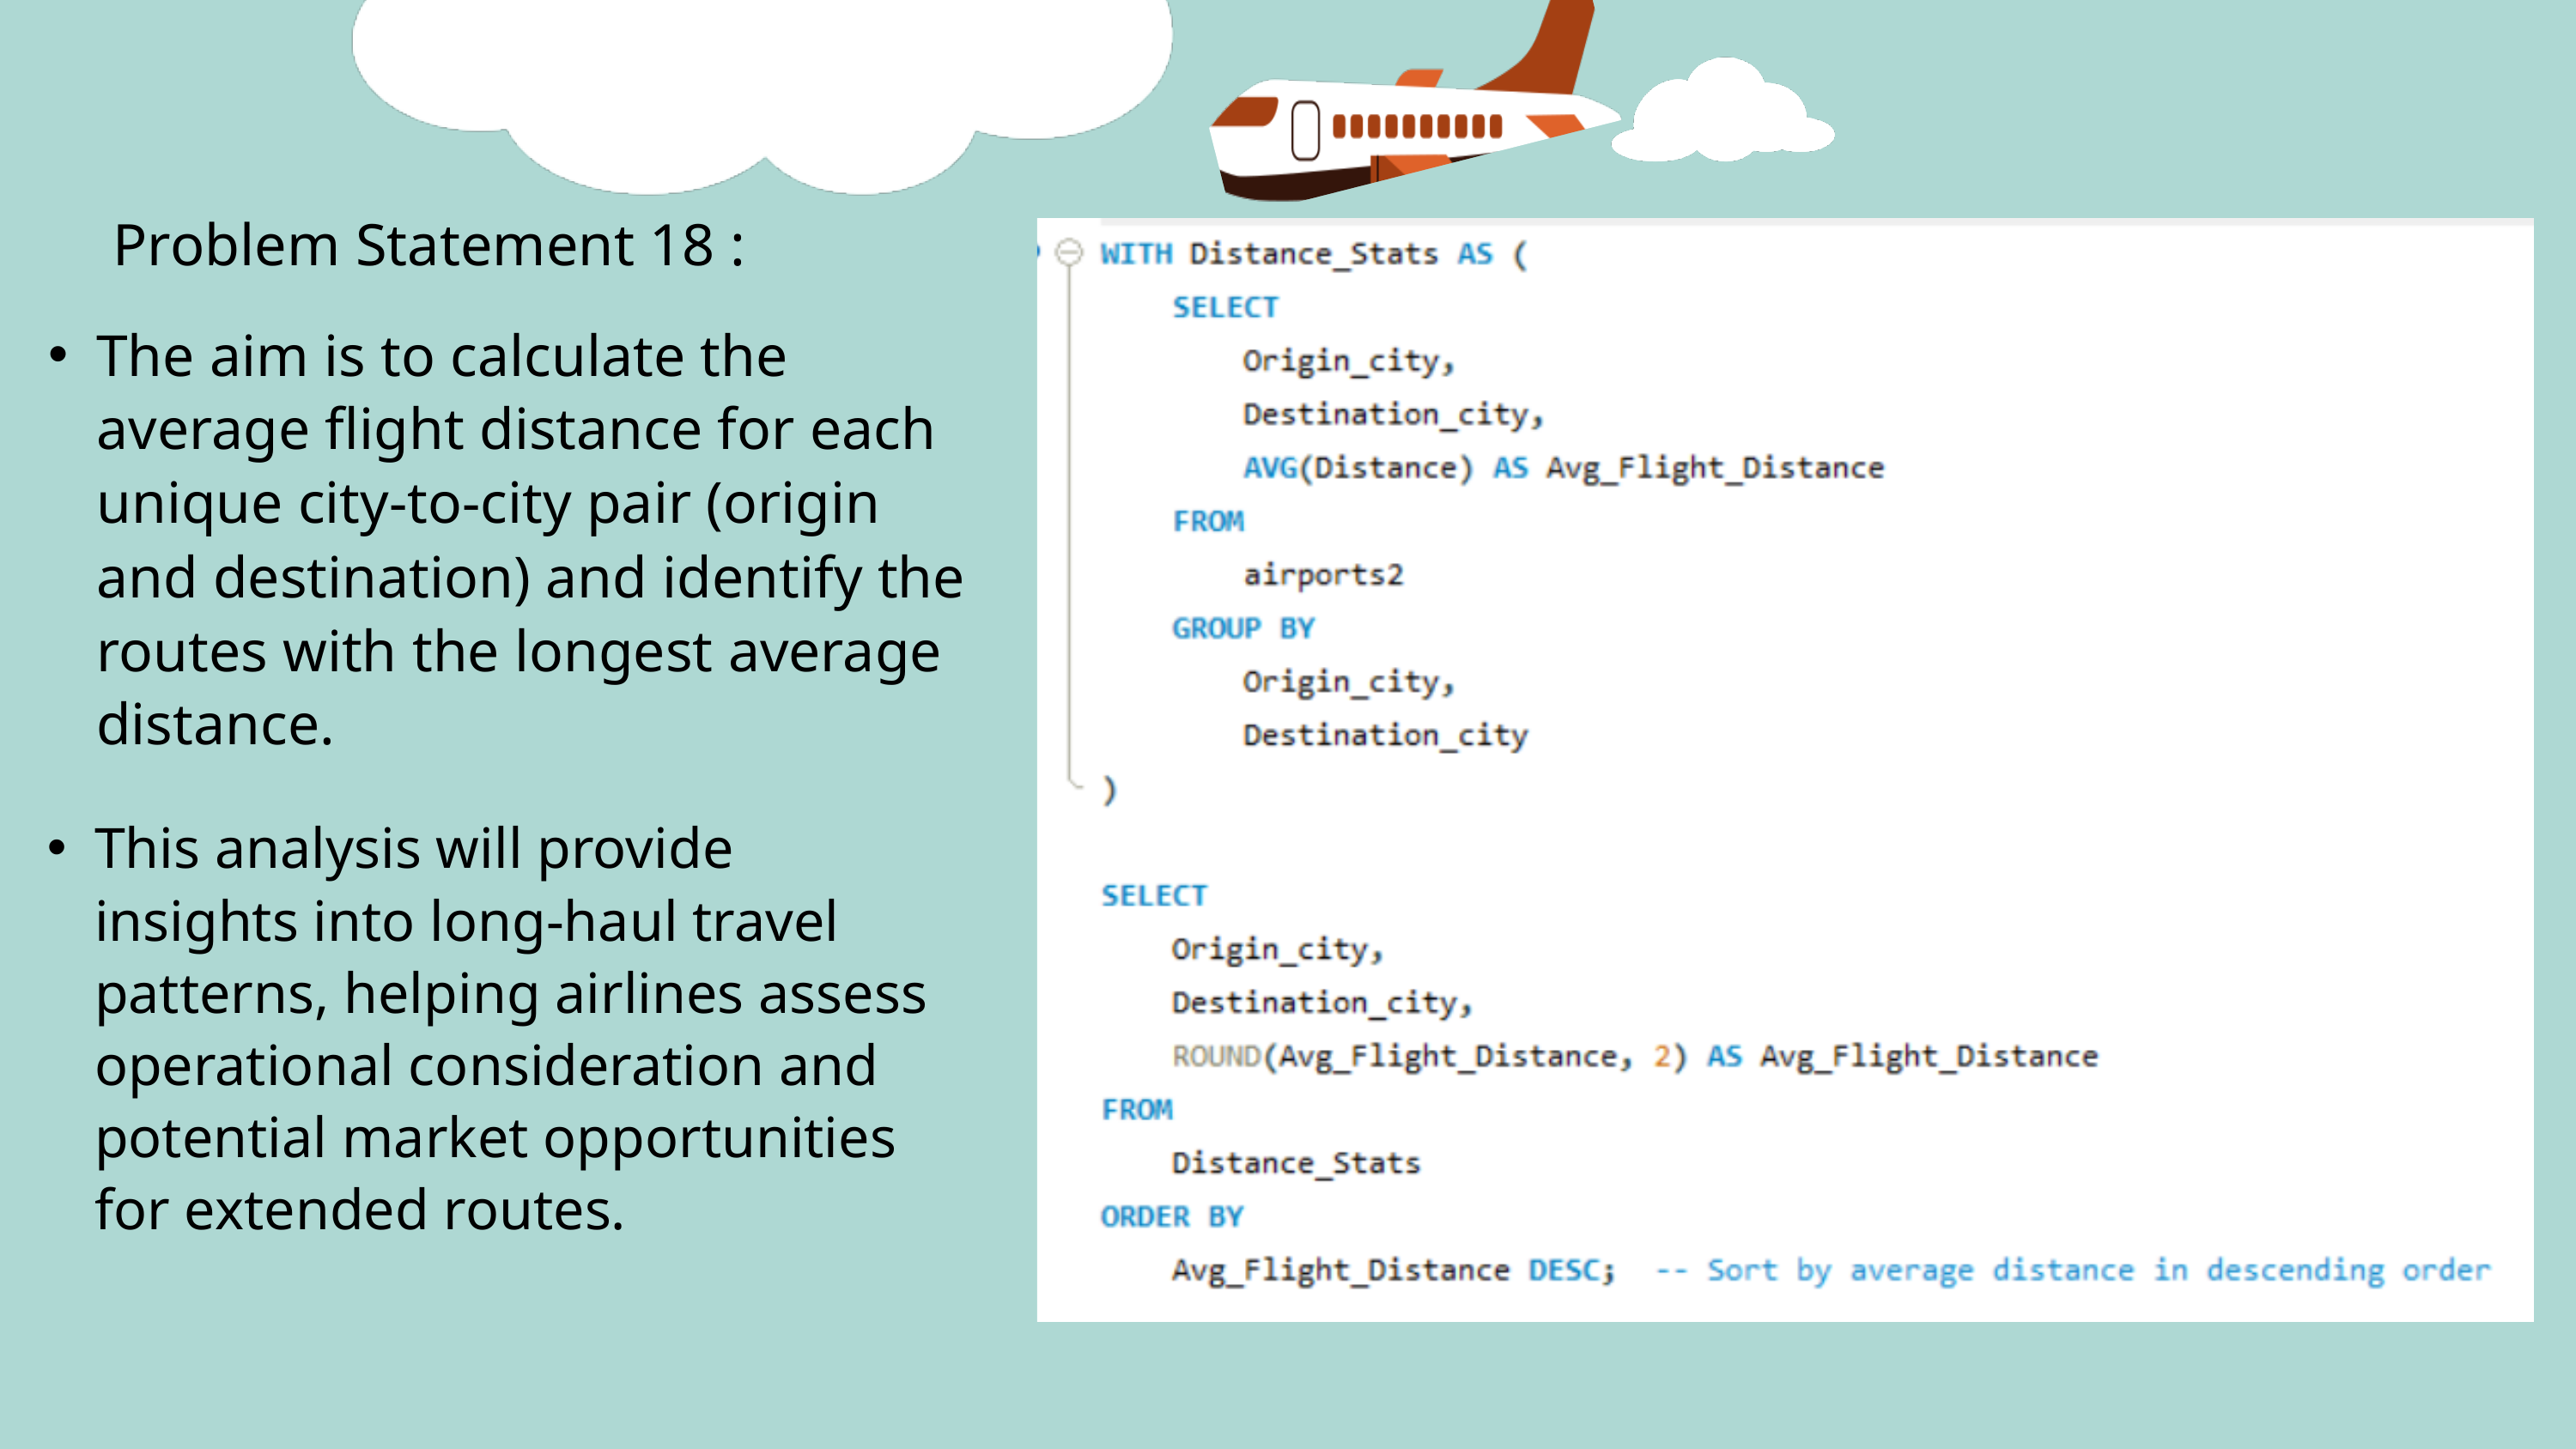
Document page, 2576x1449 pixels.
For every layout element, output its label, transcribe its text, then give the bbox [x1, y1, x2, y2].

text_box The aim is to calculate the average flight distance for each unique city-to-city pair (origin and destination) and identify the routes with the longest average distance. [0, 313, 969, 910]
text_box [1189, 0, 1623, 218]
text_box [1036, 218, 2534, 1322]
text_box This analysis will provide insights into long-haul travel patterns, helping airlines assess operational consideration and potential market opportunities for extended routes. [0, 807, 945, 1241]
text_box [337, 0, 1190, 219]
text_box Problem Statement 18 : [109, 202, 764, 277]
text_box [1597, 48, 1847, 168]
